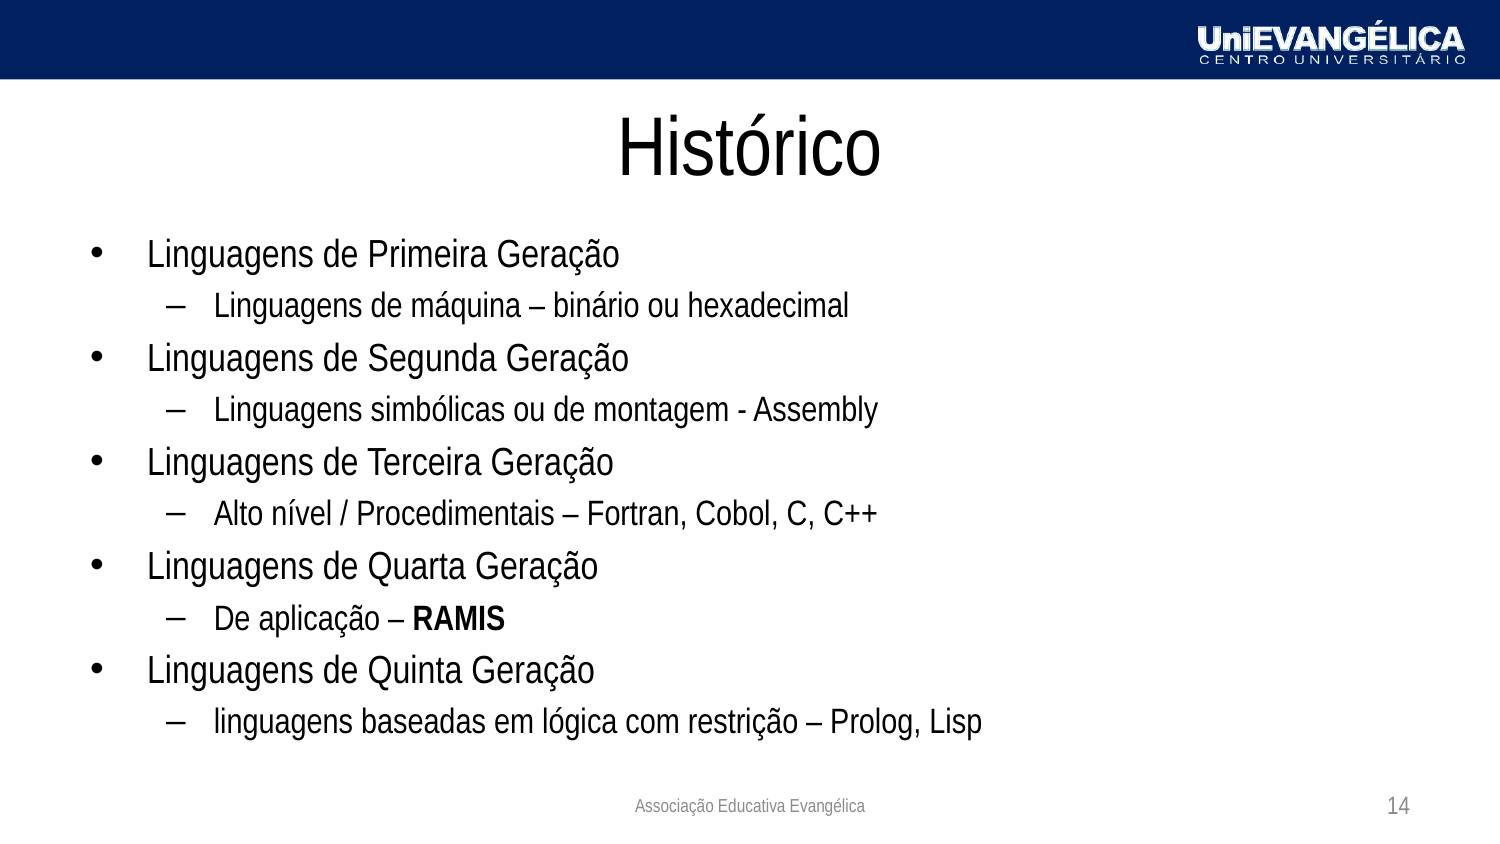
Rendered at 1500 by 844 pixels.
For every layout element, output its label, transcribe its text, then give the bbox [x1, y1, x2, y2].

slide_number 14 [1074, 782, 1425, 827]
title Histórico [75, 79, 1425, 205]
footer Associação Educativa Evangélica [512, 782, 988, 827]
list Linguagens de Primeira Geração Linguagens de máquina – binário ou hexadecimal Linguagens de Segunda Geração Linguagens simbólicas ou de montagem - Assembly Linguagens de Terceira Geração Alto nível / Procedimentais – Fortran, Cobol, C, C++ Linguagens de Quarta Geração De aplicação – RAMIS Linguagens de Quinta Geração linguagens baseadas em lógica com restrição – Prolog, Lisp [75, 221, 1425, 754]
